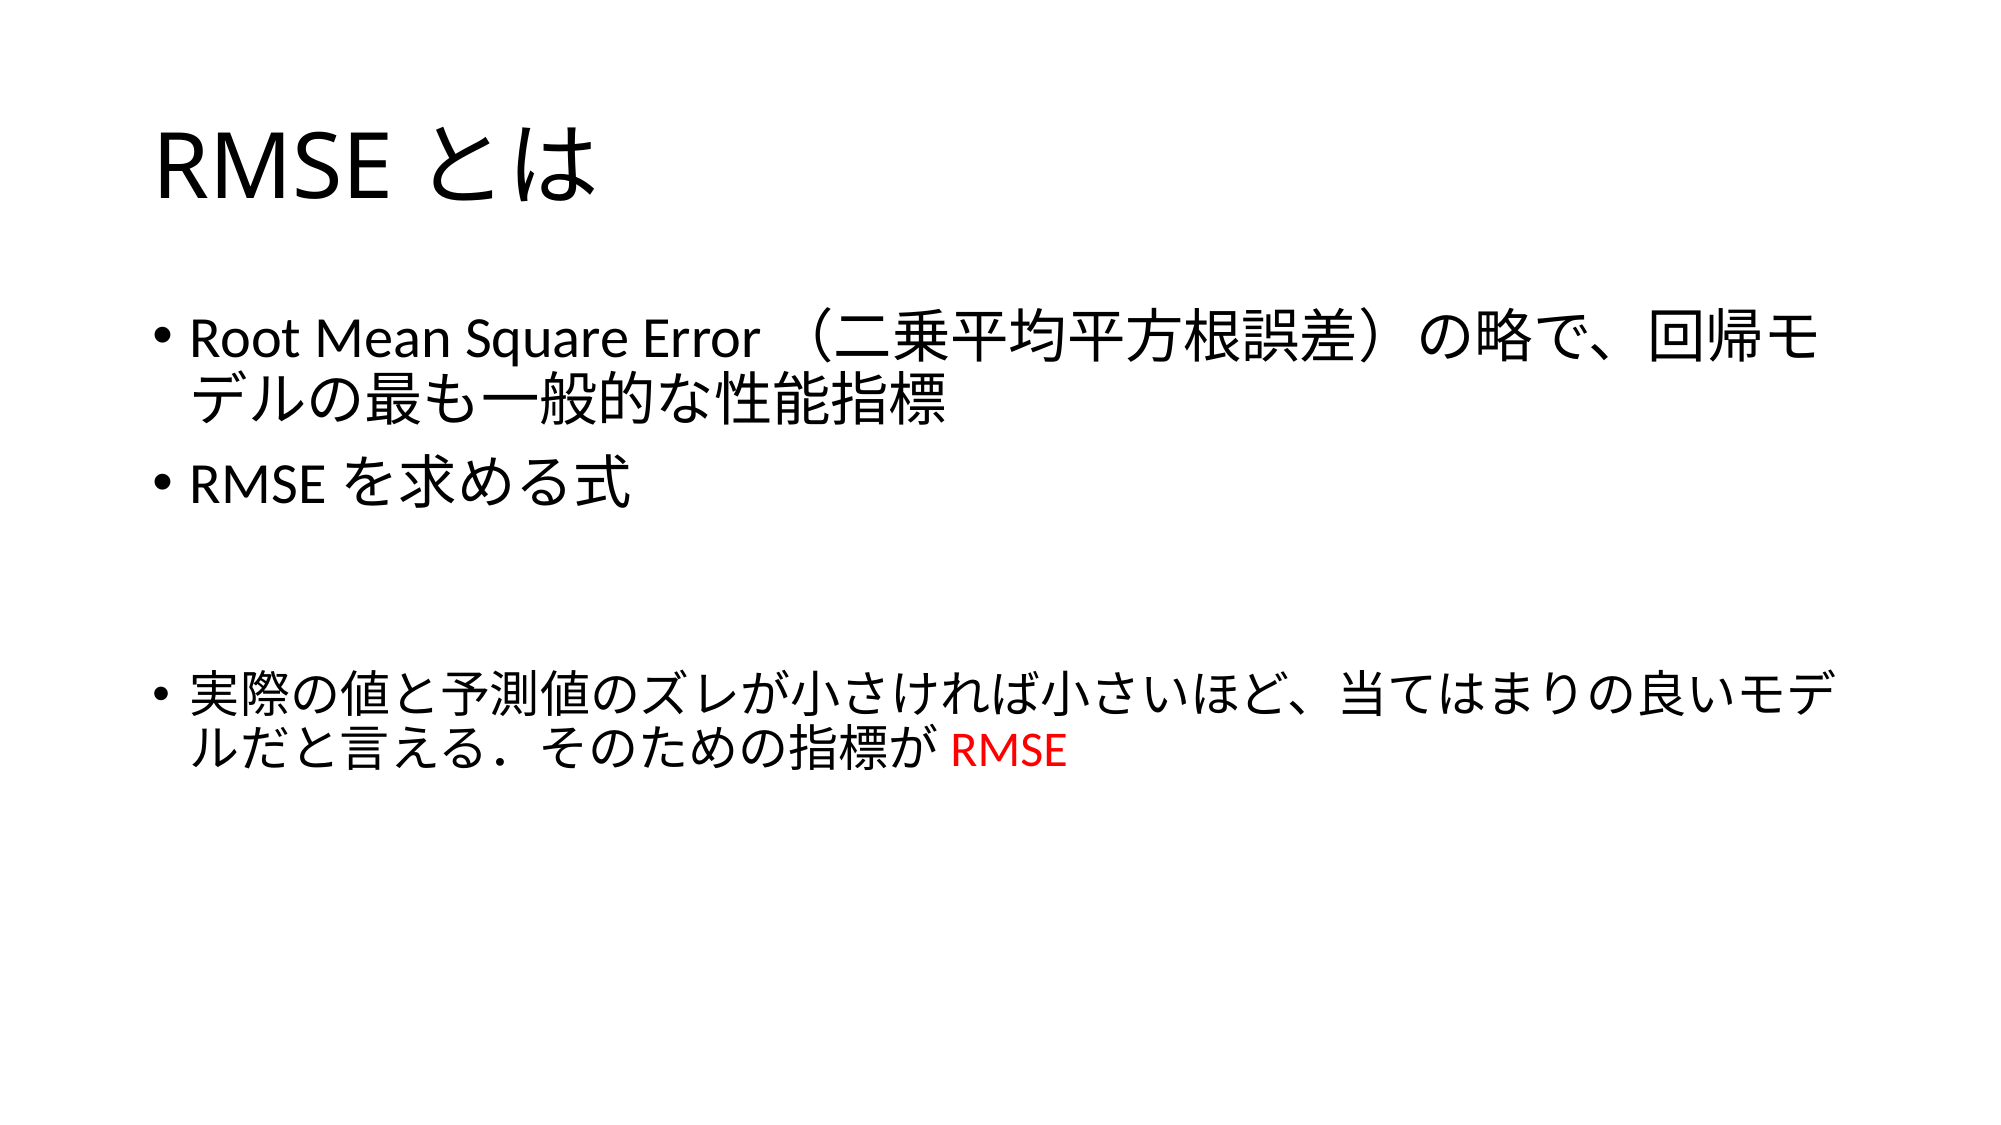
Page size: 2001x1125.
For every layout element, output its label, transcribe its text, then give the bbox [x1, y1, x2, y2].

title RMSEとは [137, 59, 1863, 278]
